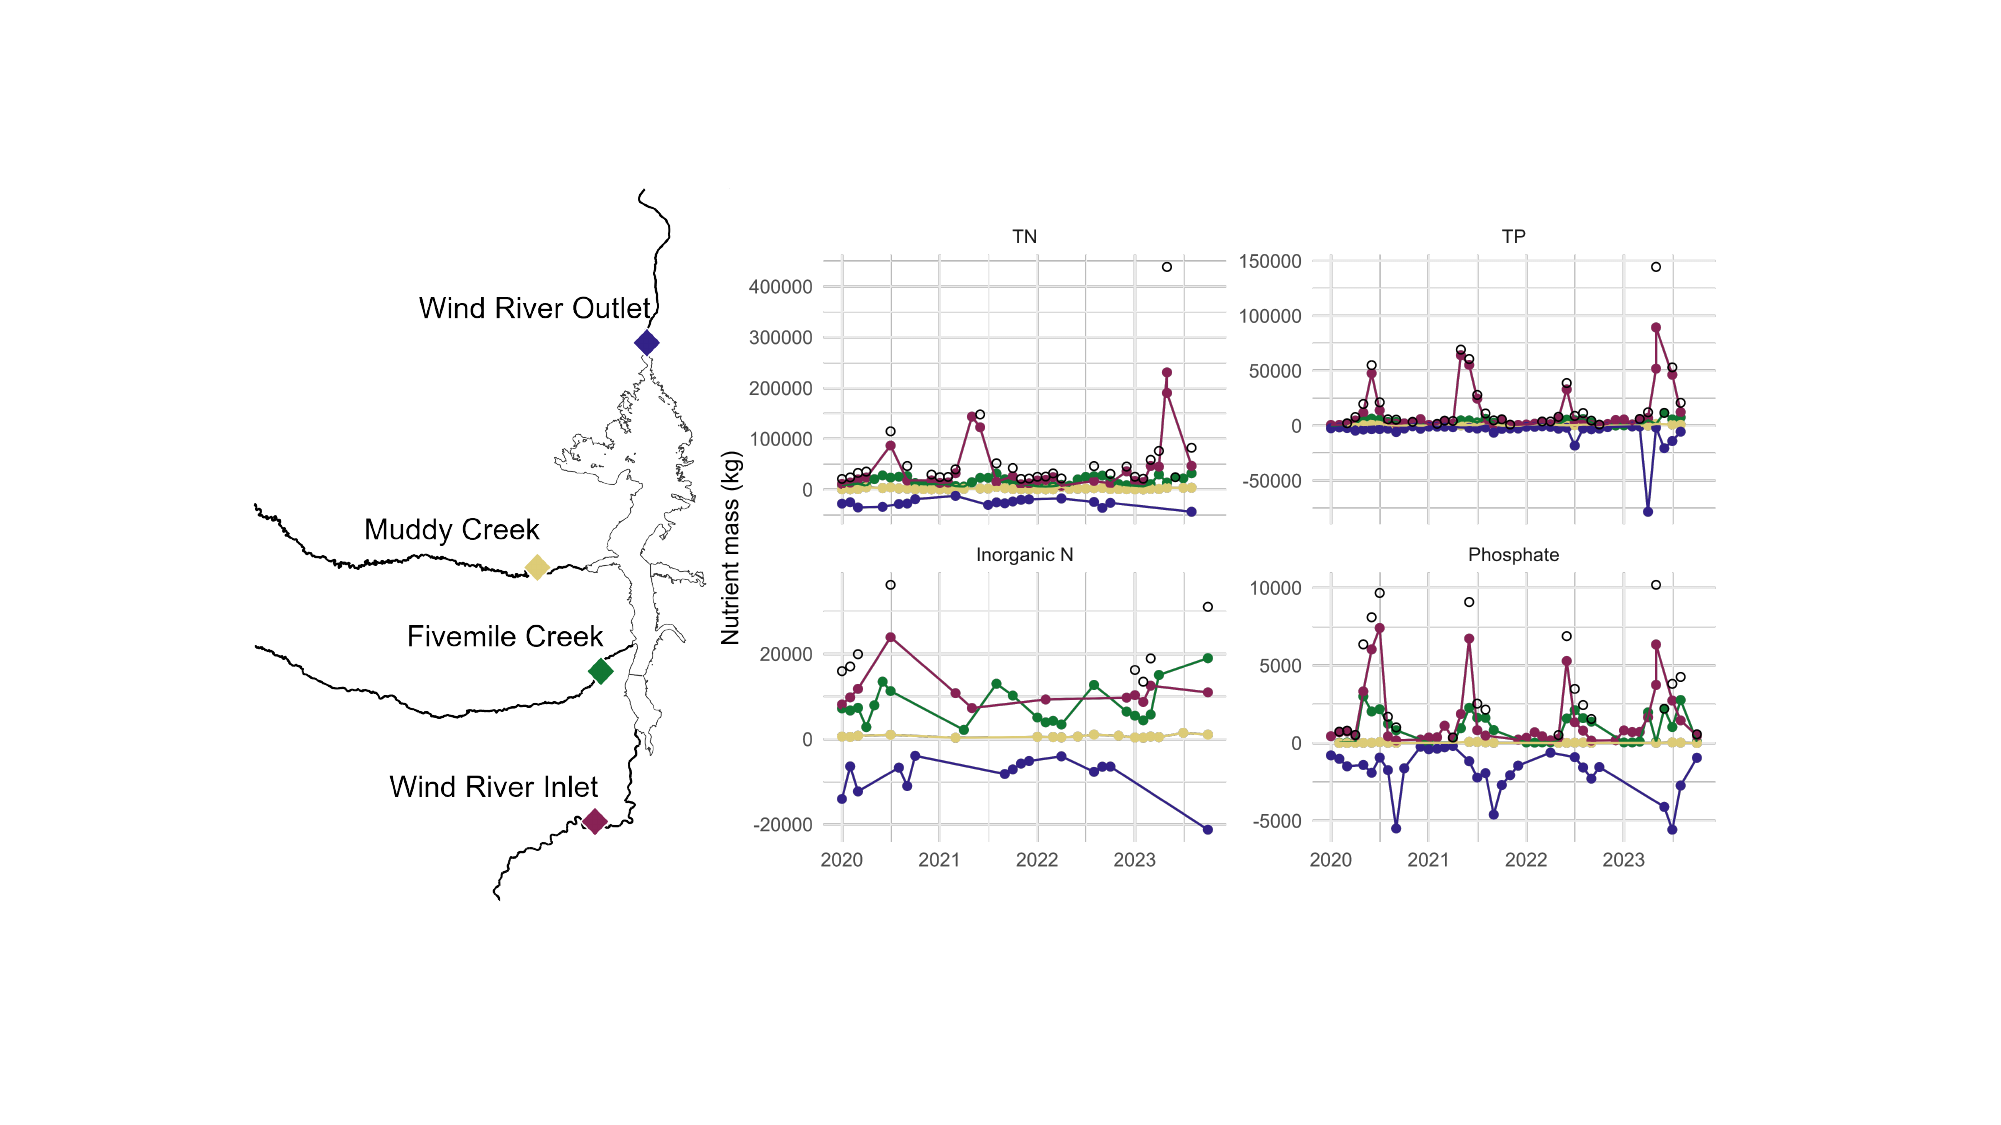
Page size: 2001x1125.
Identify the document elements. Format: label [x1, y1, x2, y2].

text_box [241, 188, 1727, 911]
